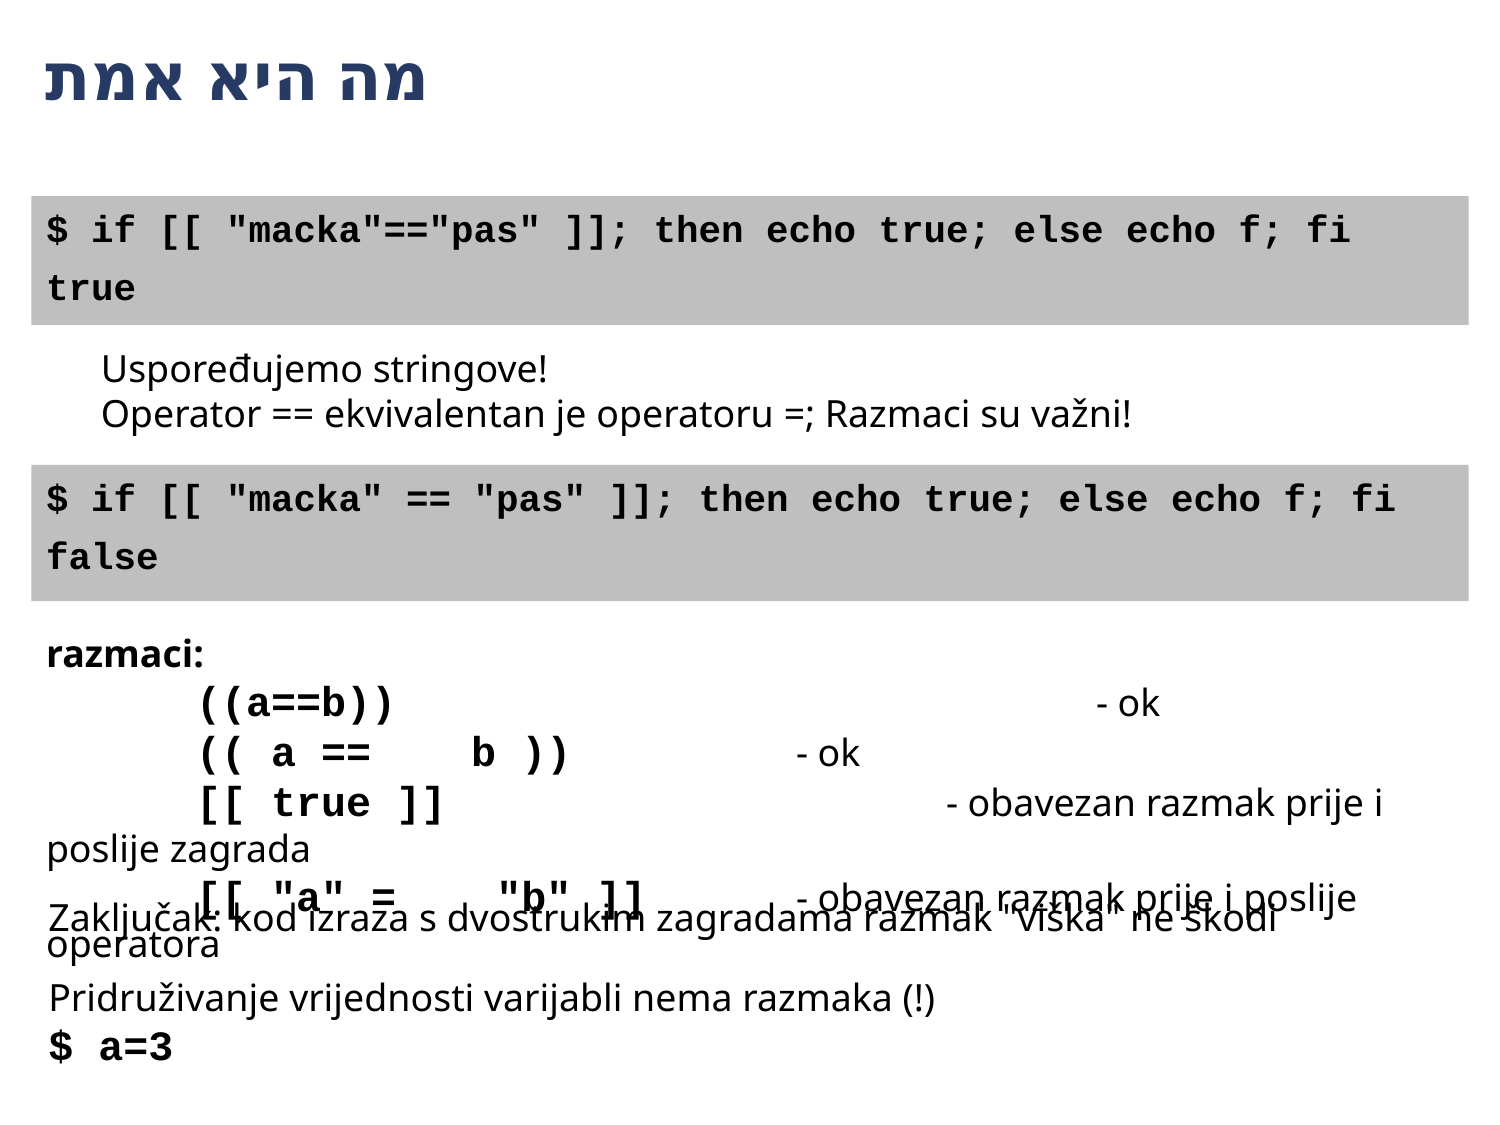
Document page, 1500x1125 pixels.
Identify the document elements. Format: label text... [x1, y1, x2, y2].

text_box razmaci: ((a==b)) - ok (( a == b )) - ok [[ true ]] - obavezan razmak prije i poslije zagrada [[ "a" = "b" ]] - obavezan razmak prije i poslije operatora [31, 622, 1500, 973]
text_box Zaključak: kod izraza s dvostrukim zagradama razmak "viška" ne škodi [33, 886, 1469, 947]
text_box מה היא אמת [31, 0, 1500, 146]
text_box Pridruživanje vrijednosti varijabli nema razmaka (!) $ a=3 [33, 966, 1469, 1077]
text_box Uspoređujemo stringove! Operator == ekvivalentan je operatoru =; Razmaci su važni! [85, 337, 1398, 443]
text_box $ if [[ "macka"=="pas" ]]; then echo true; else echo f; fi true [31, 196, 1469, 325]
text_box $ if [[ "macka" == "pas" ]]; then echo true; else echo f; fi false [31, 464, 1469, 602]
